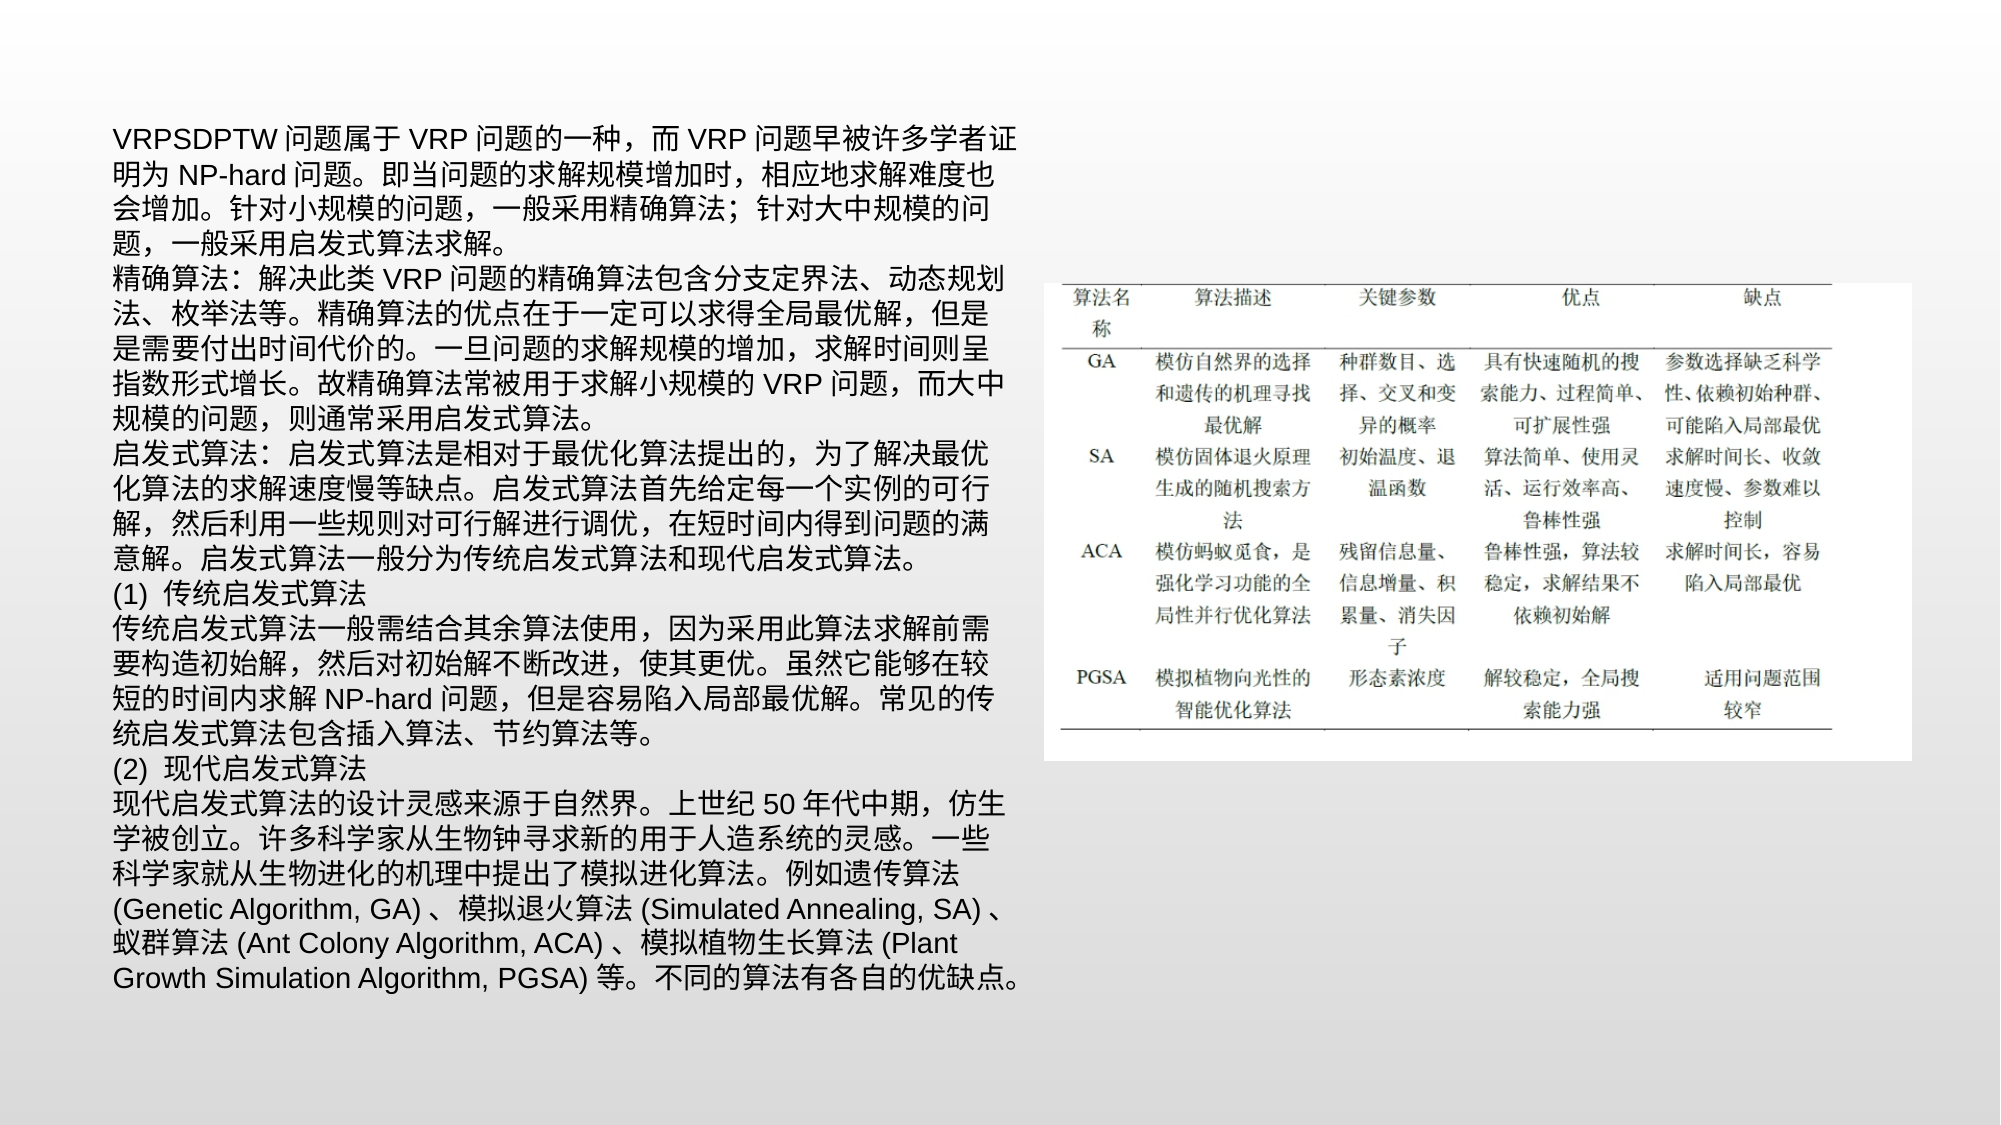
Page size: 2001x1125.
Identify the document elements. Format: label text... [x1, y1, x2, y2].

text_box VRPSDPTW问题属于VRP问题的一种，而VRP问题早被许多学者证明为NP-hard问题。即当问题的求解规模增加时，相应地求解难度也会增加。针对小规模的问题，一般采用精确算法；针对大中规模的问题，一般采用启发式算法求解。 精确算法：解决此类VRP问题的精确算法包含分支定界法、动态规划法、枚举法等。精确算法的优点在于一定可以求得全局最优解，但是是需要付出时间代价的。一旦问题的求解规模的增加，求解时间则呈指数形式增长。故精确算法常被用于求解小规模的VRP问题，而大中规模的问题，则通常采用启发式算法。 启发式算法：启发式算法是相对于最优化算法提出的，为了解决最优化算法的求解速度慢等缺点。启发式算法首先给定每一个实例的可行解，然后利用一些规则对可行解进行调优，在短时间内得到问题的满意解。启发式算法一般分为传统启发式算法和现代启发式算法。 (1) 传统启发式算法 传统启发式算法一般需结合其余算法使用，因为采用此算法求解前需要构造初始解，然后对初始解不断改进，使其更优。虽然它能够在较短的时间内求解NP-hard问题，但是容易陷入局部最优解。常见的传统启发式算法包含插入算法、节约算法等。 (2) 现代启发式算法 现代启发式算法的设计灵感来源于自然界。上世纪50年代中期，仿生学被创立。许多科学家从生物钟寻求新的用于人造系统的灵感。一些科学家就从生物进化的机理中提出了模拟进化算法。例如遗传算法(Genetic Algorithm, GA)、模拟退火算法(Simulated Annealing, SA)、蚁群算法(Ant Colony Algorithm, ACA)、模拟植物生长算法(Plant Growth Simulation Algorithm, PGSA)等。不同的算法有各自的优缺点。 [97, 113, 1034, 1038]
picture [1044, 283, 1912, 761]
